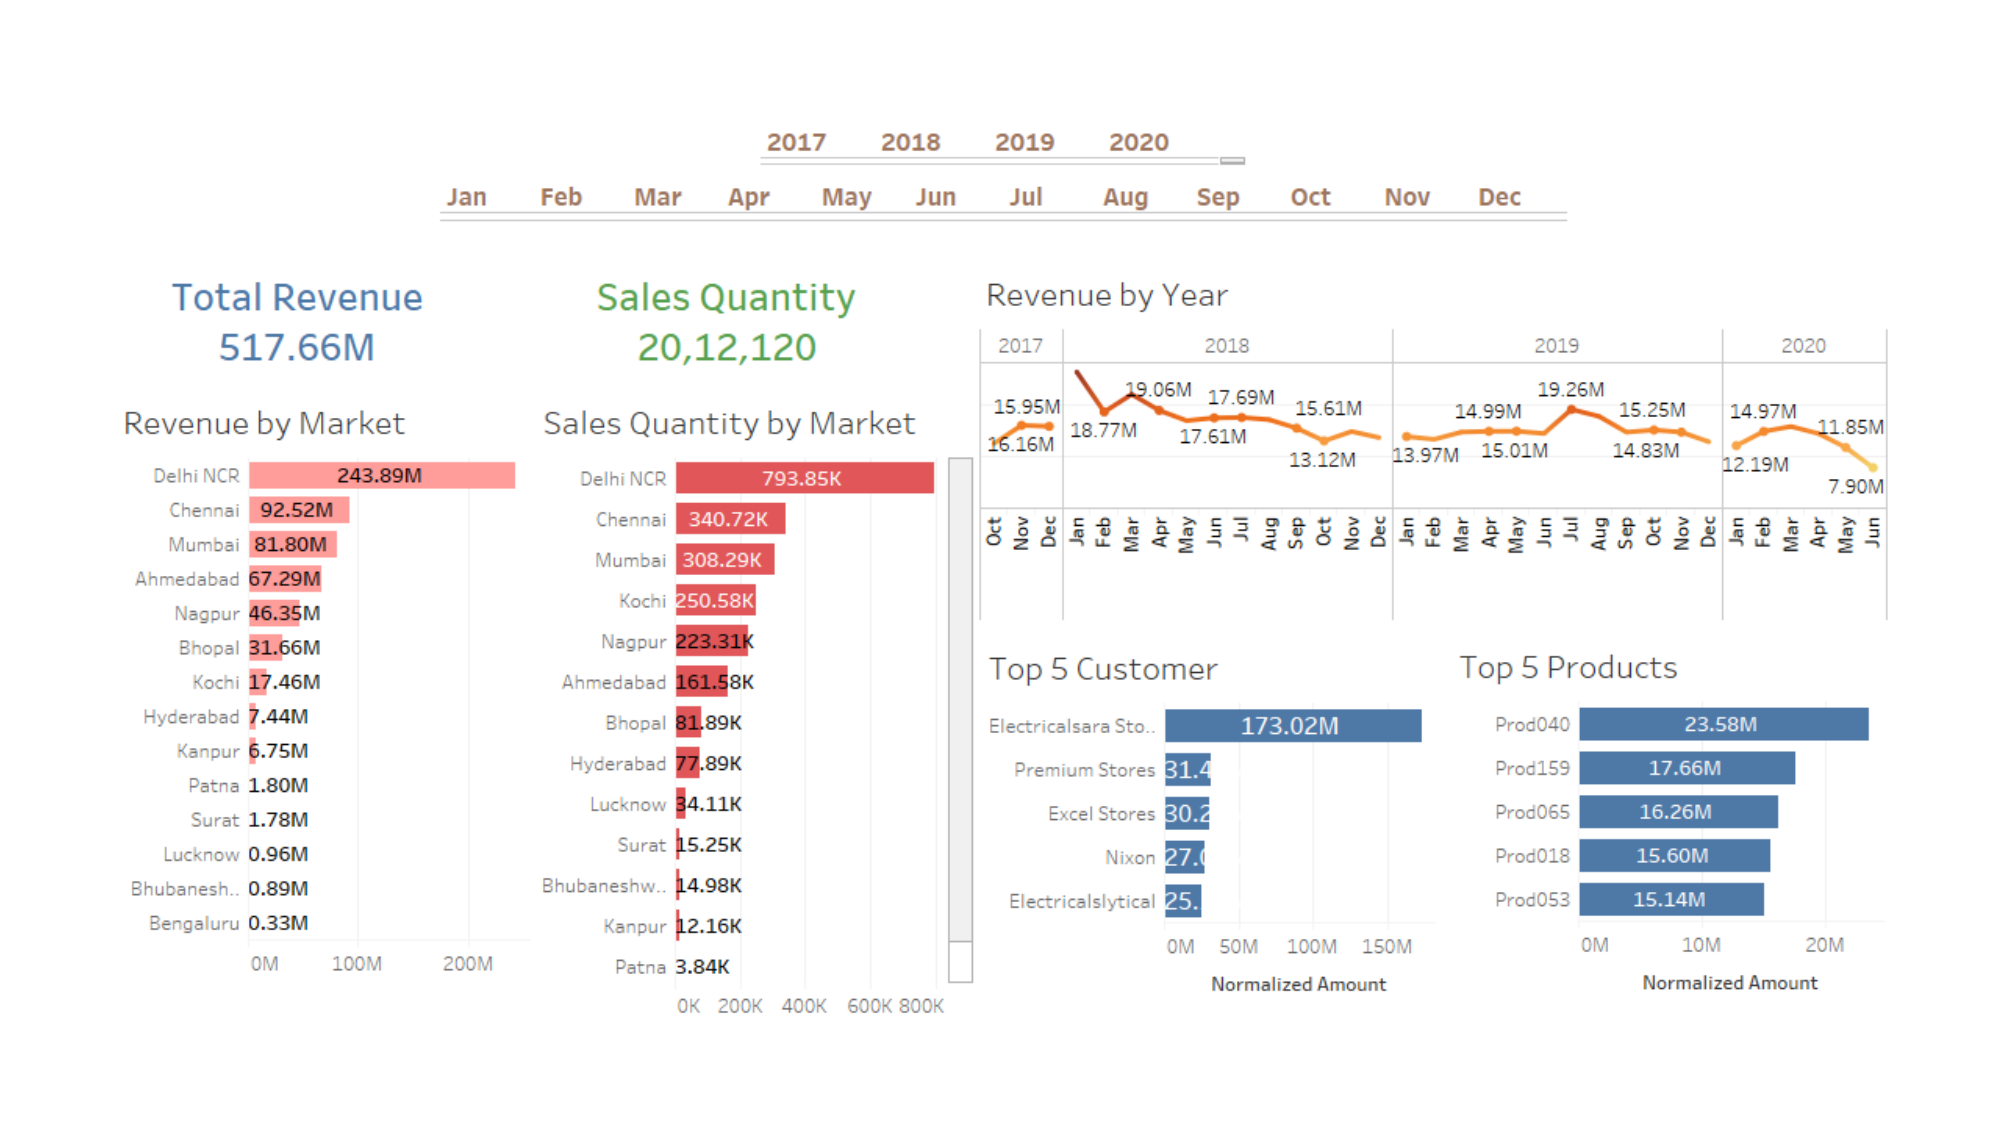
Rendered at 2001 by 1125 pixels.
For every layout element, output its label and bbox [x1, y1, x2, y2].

picture [109, 101, 1891, 1024]
